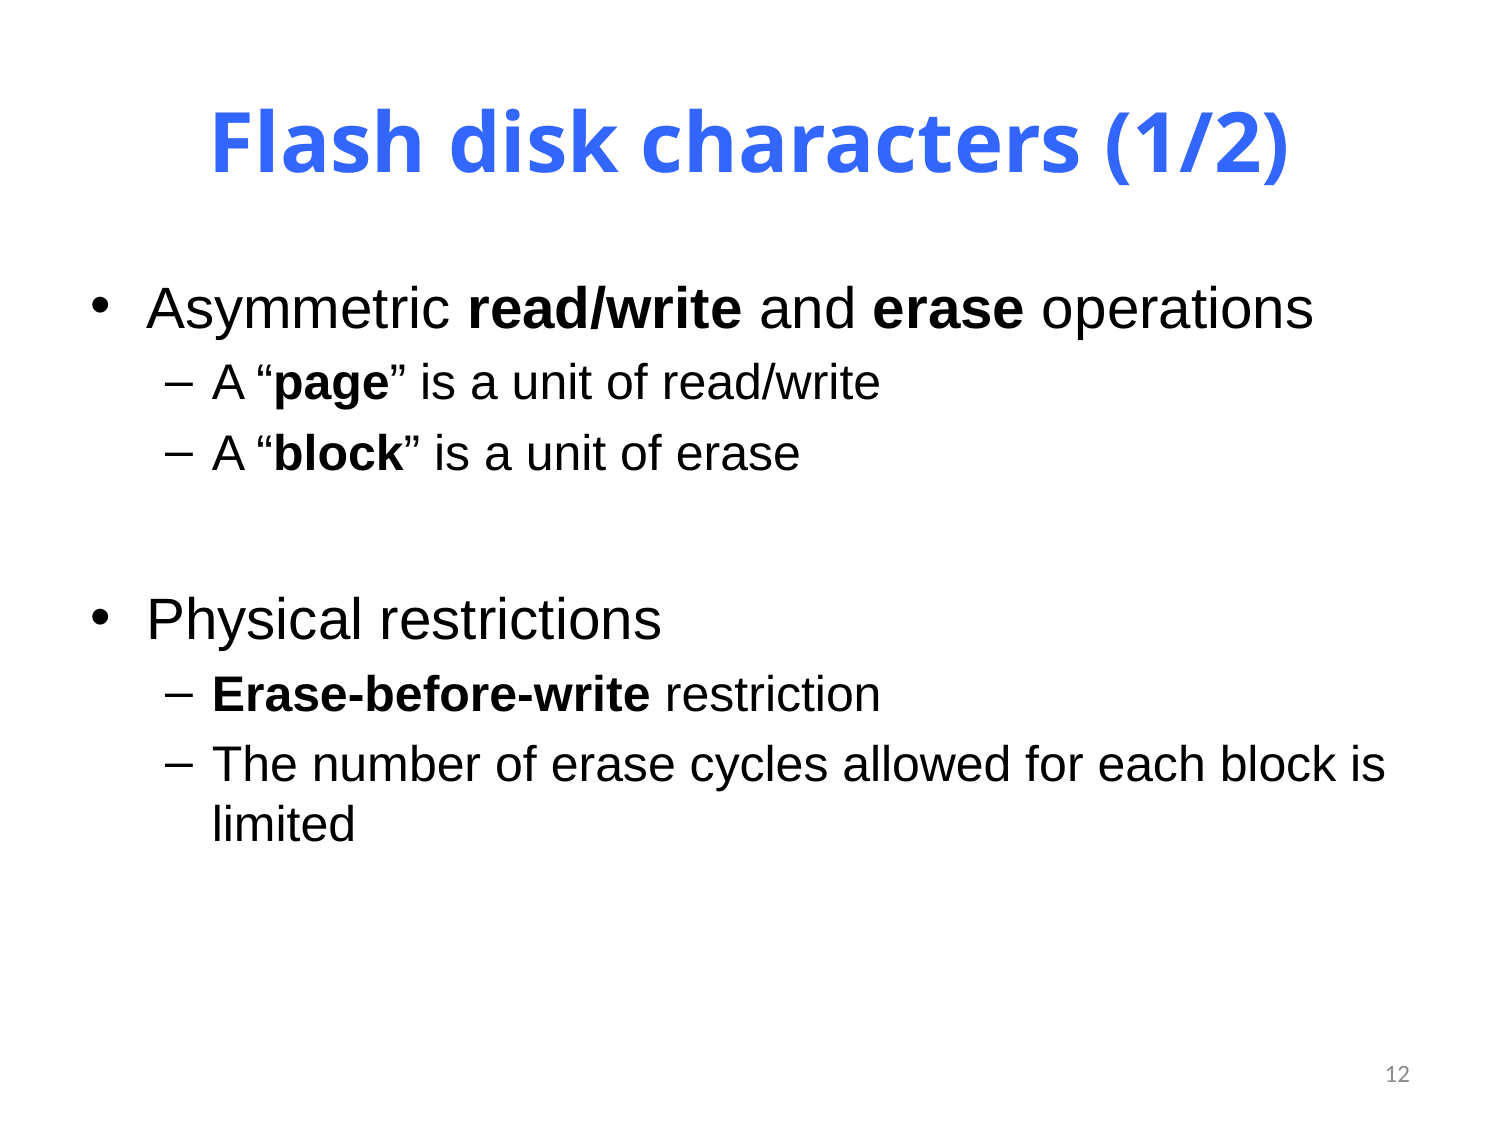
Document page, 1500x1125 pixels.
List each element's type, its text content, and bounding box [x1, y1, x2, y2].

list Asymmetric read/write and erase operations A “page” is a unit of read/write A “block” is a unit of erase Physical restrictions Erase-before-write restriction The number of erase cycles allowed for each block is limited [75, 262, 1425, 1005]
slide_number 12 [1074, 1042, 1425, 1103]
title Flash disk characters (1/2) [75, 45, 1425, 233]
